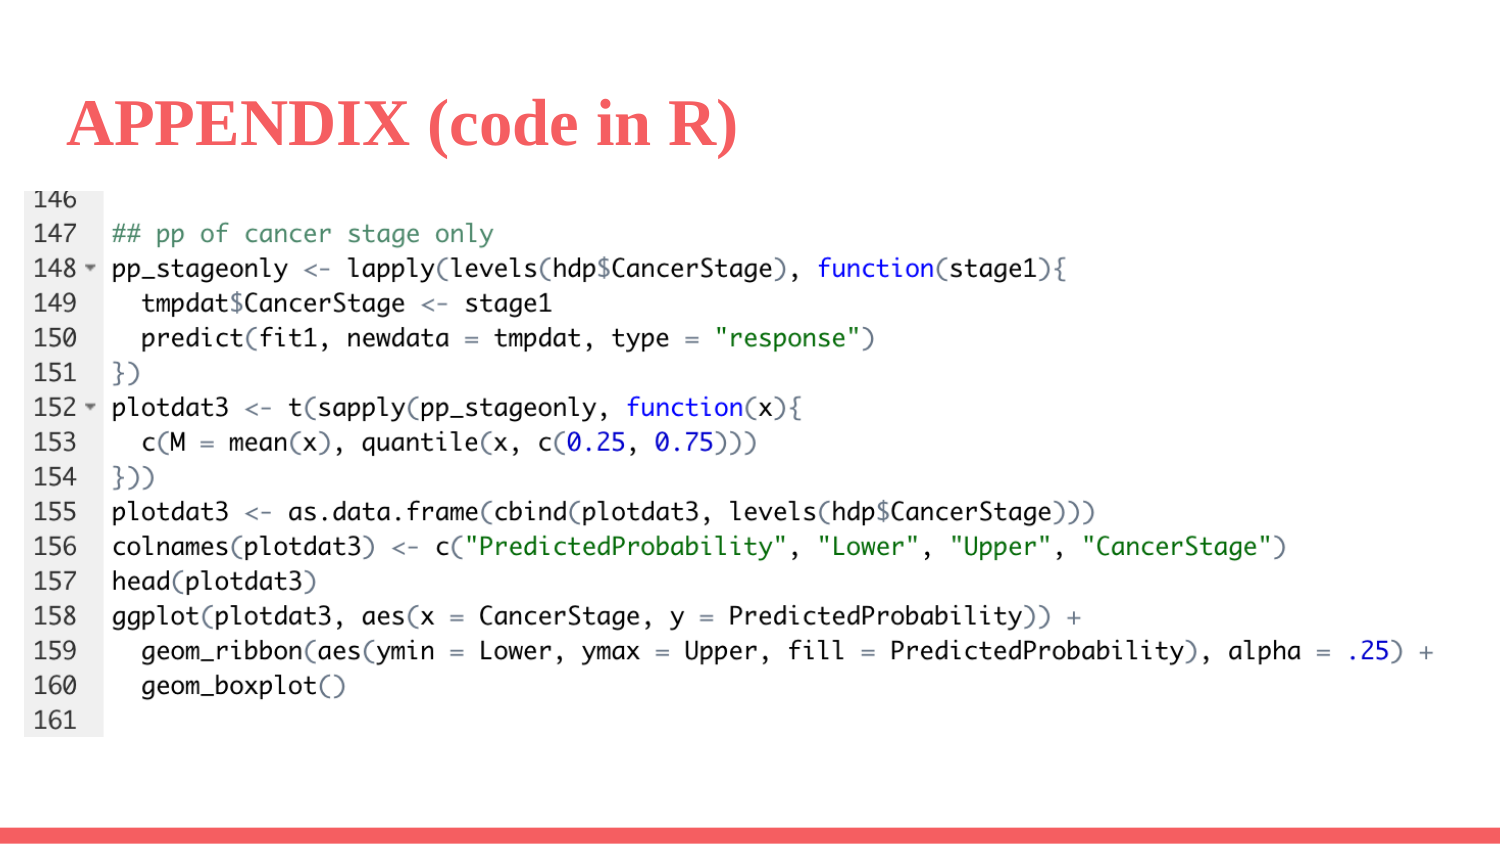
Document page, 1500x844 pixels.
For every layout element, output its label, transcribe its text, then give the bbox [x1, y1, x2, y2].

picture [24, 191, 1476, 737]
title APPENDIX (code in R) [51, 64, 1449, 167]
